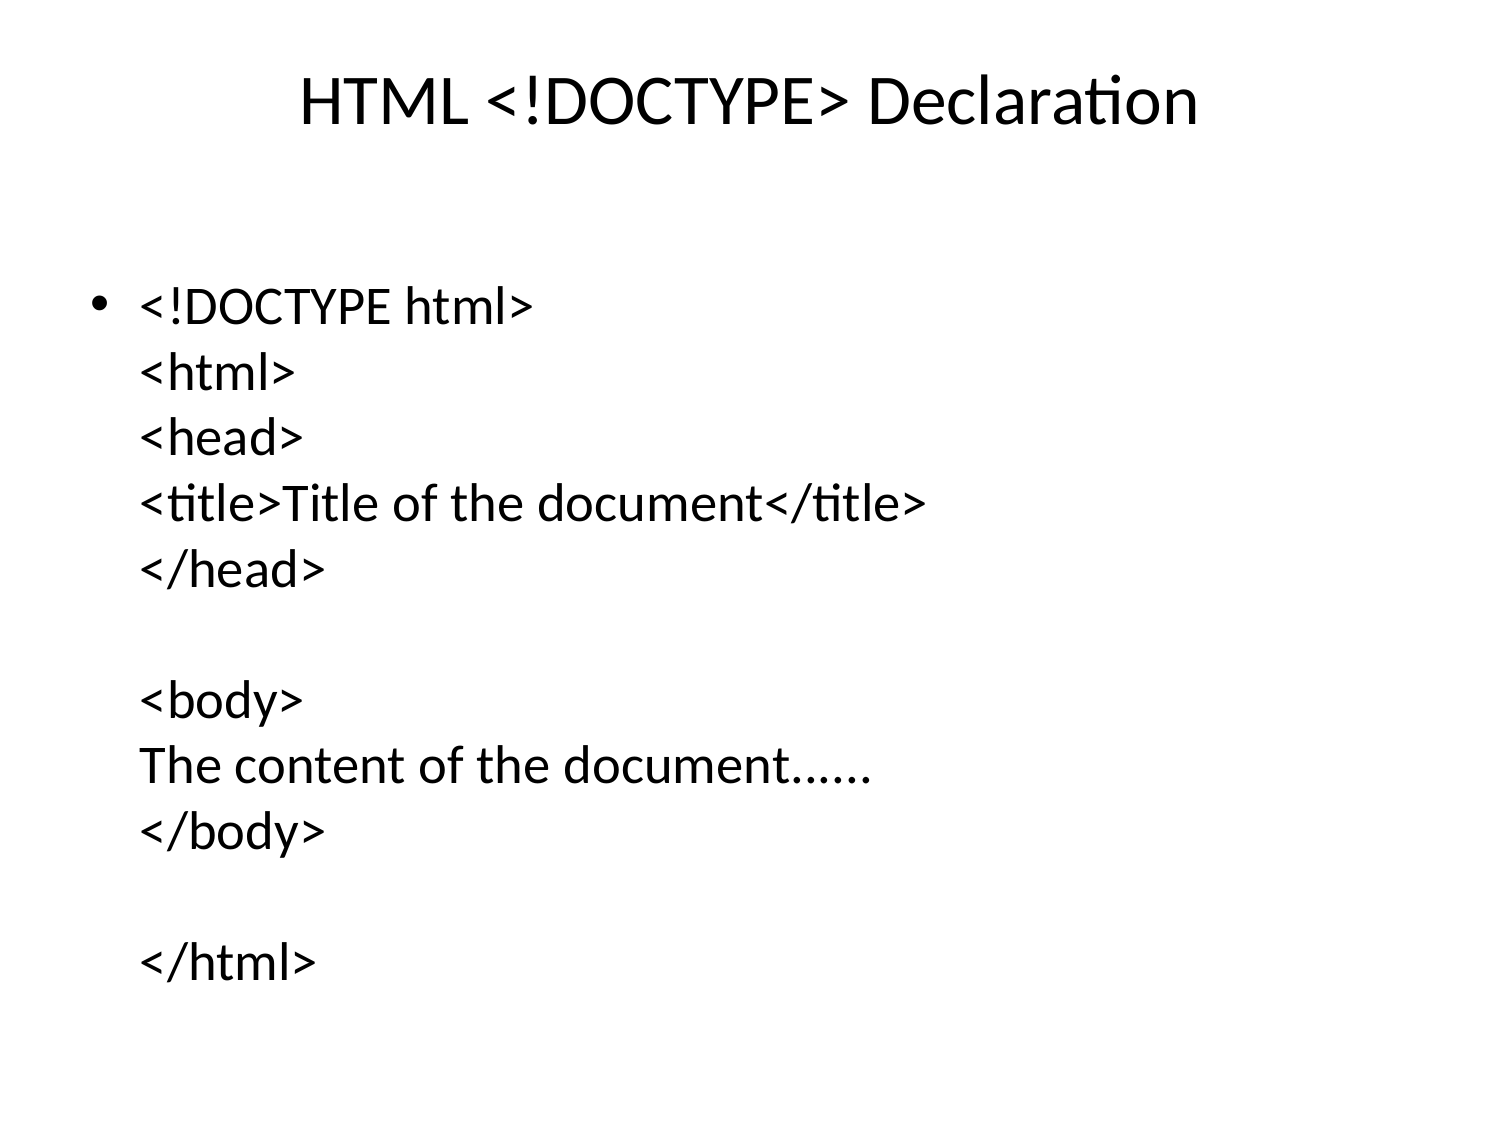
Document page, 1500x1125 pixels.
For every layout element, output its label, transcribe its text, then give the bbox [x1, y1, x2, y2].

title HTML <!DOCTYPE> Declaration [75, 45, 1425, 233]
list <!DOCTYPE html> <html> <head> <title>Title of the document</title> </head> <body> The content of the document...... </body> </html> [75, 262, 1425, 1005]
